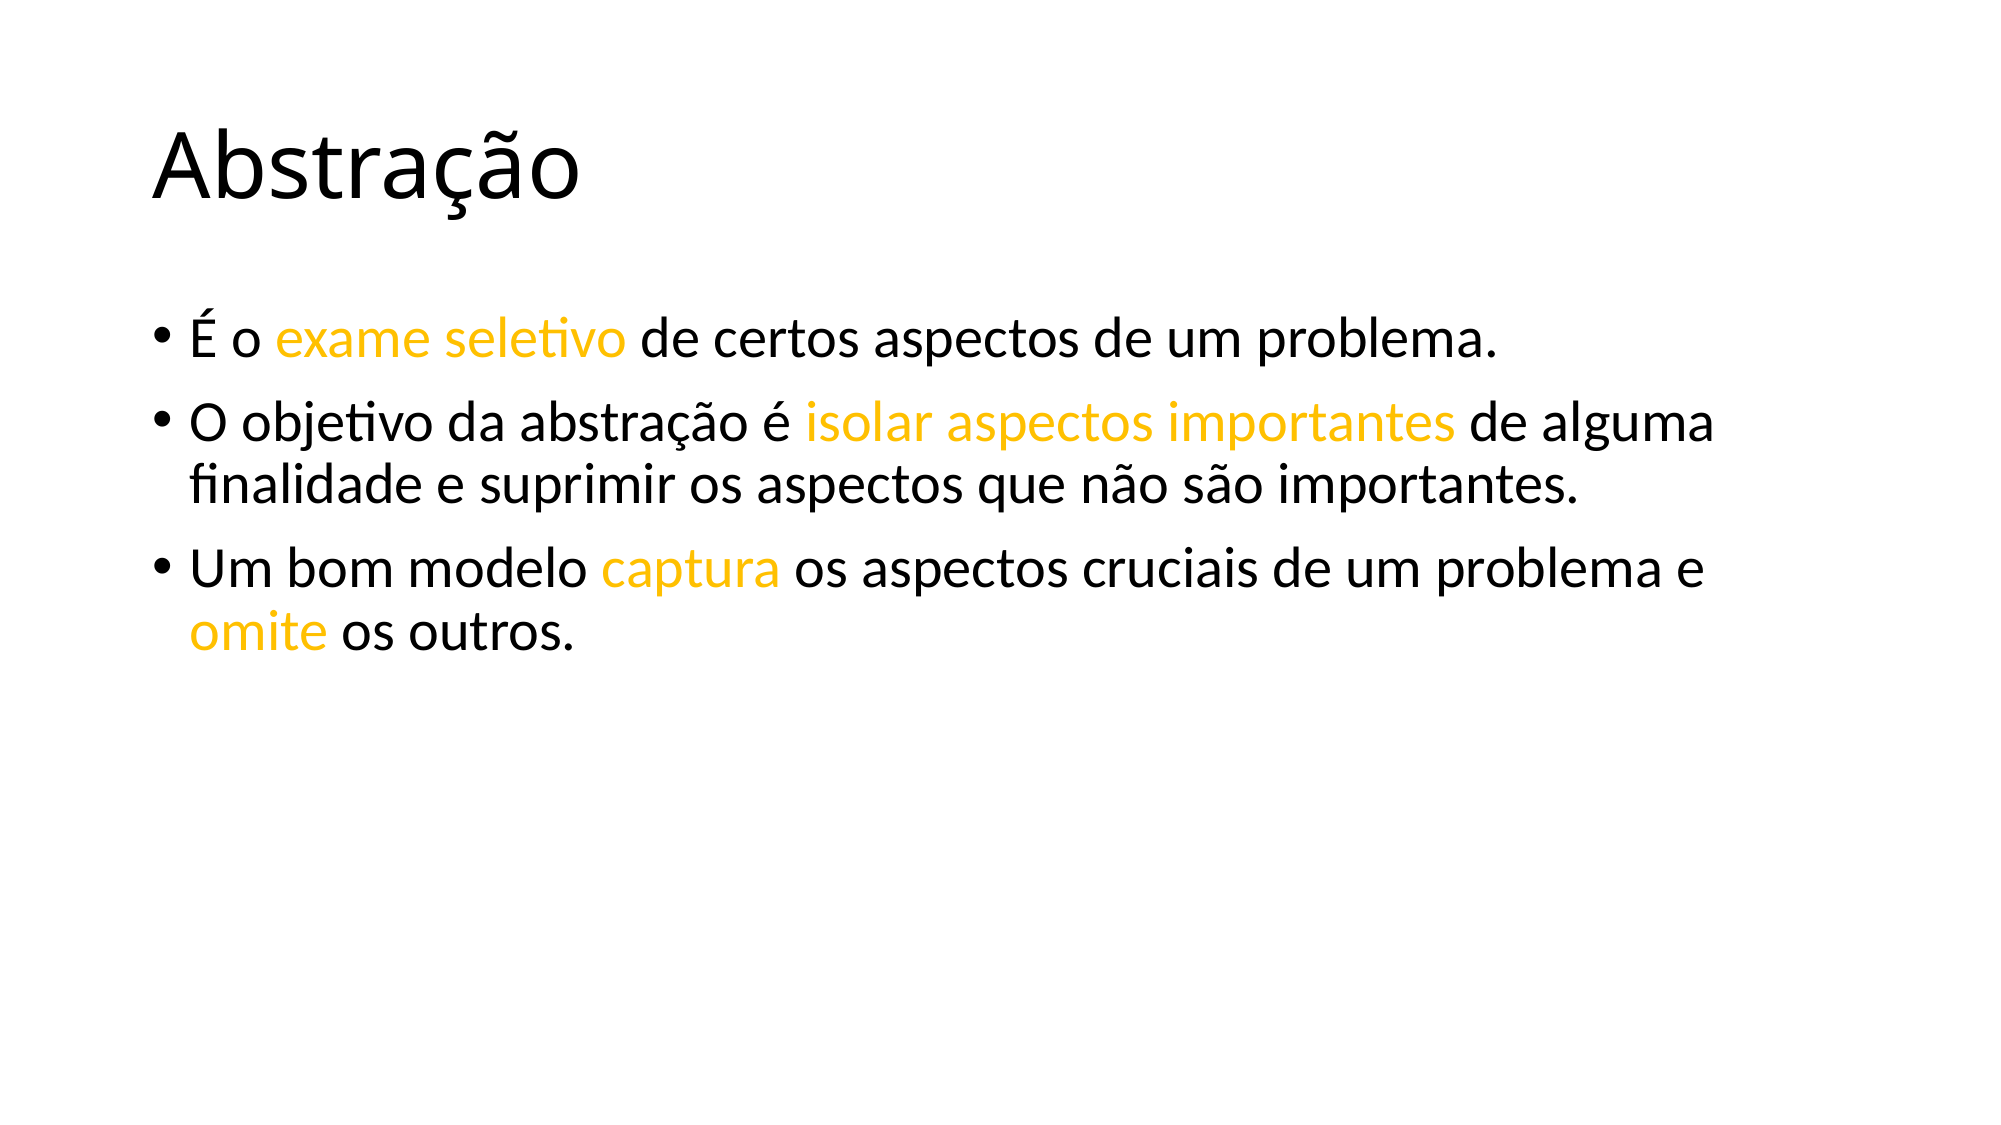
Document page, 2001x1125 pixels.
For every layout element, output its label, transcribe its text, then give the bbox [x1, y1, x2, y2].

list É o exame seletivo de certos aspectos de um problema. O objetivo da abstração é isolar aspectos importantes de alguma finalidade e suprimir os aspectos que não são importantes. Um bom modelo captura os aspectos cruciais de um problema e omite os outros. [137, 299, 1863, 1014]
title Abstração [137, 59, 1863, 278]
